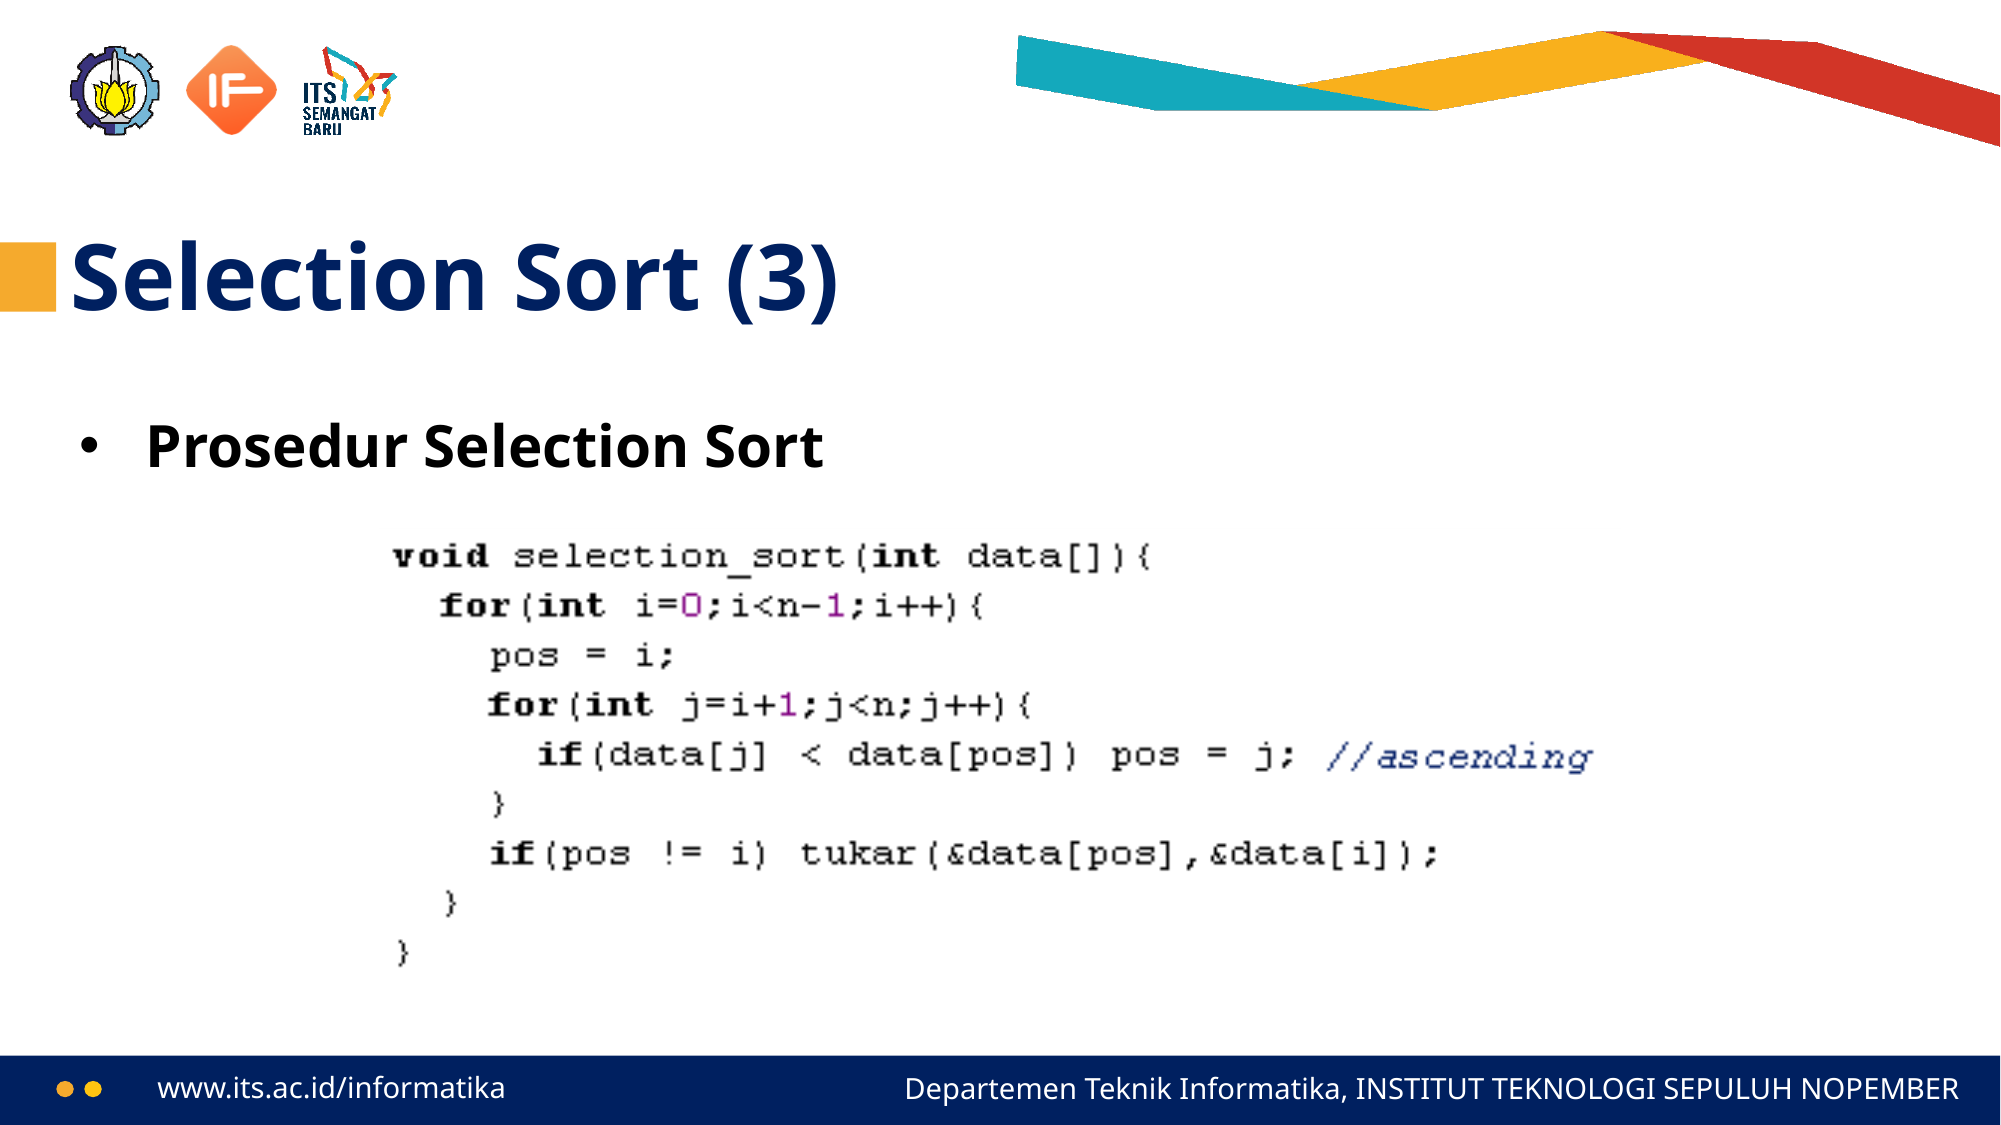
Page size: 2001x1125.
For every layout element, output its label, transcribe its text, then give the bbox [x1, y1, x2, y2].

picture [968, 0, 2001, 296]
list Prosedur Selection Sort [55, 367, 1956, 1013]
picture [186, 45, 277, 135]
picture [69, 45, 160, 136]
picture [379, 526, 1621, 979]
picture [302, 45, 398, 135]
title Selection Sort (3) [55, 207, 1956, 338]
